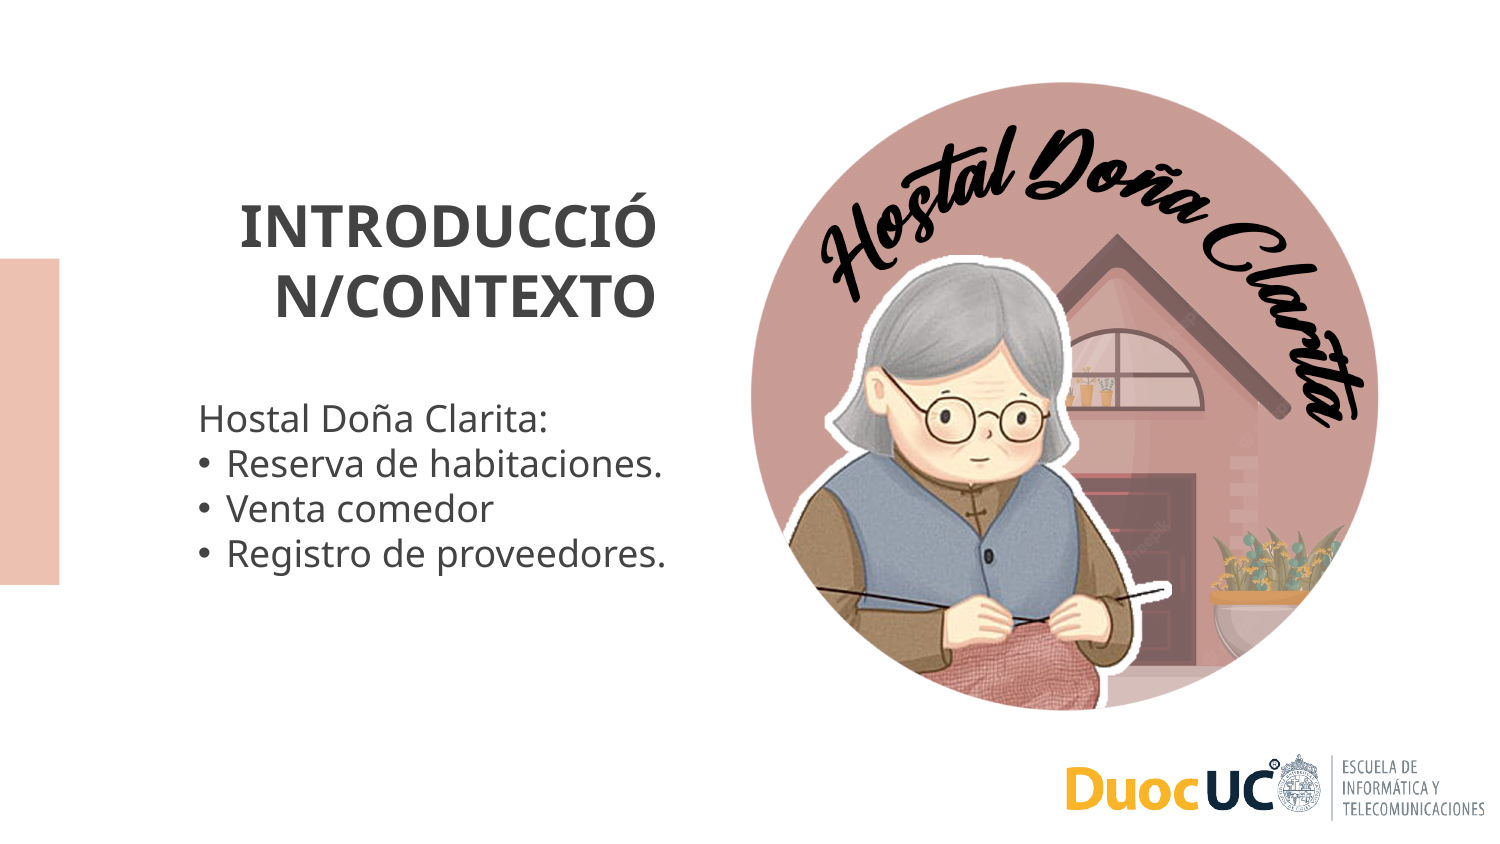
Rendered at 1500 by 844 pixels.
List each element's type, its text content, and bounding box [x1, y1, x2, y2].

title INTRODUCCIÓN/CONTEXTO [182, 185, 674, 333]
picture [1063, 732, 1485, 844]
subtitle Hostal Doña Clarita: Reserva de habitaciones. Venta comedor Registro de proveedores. [183, 379, 696, 572]
picture [741, 74, 1387, 719]
text_box [0, 258, 60, 585]
